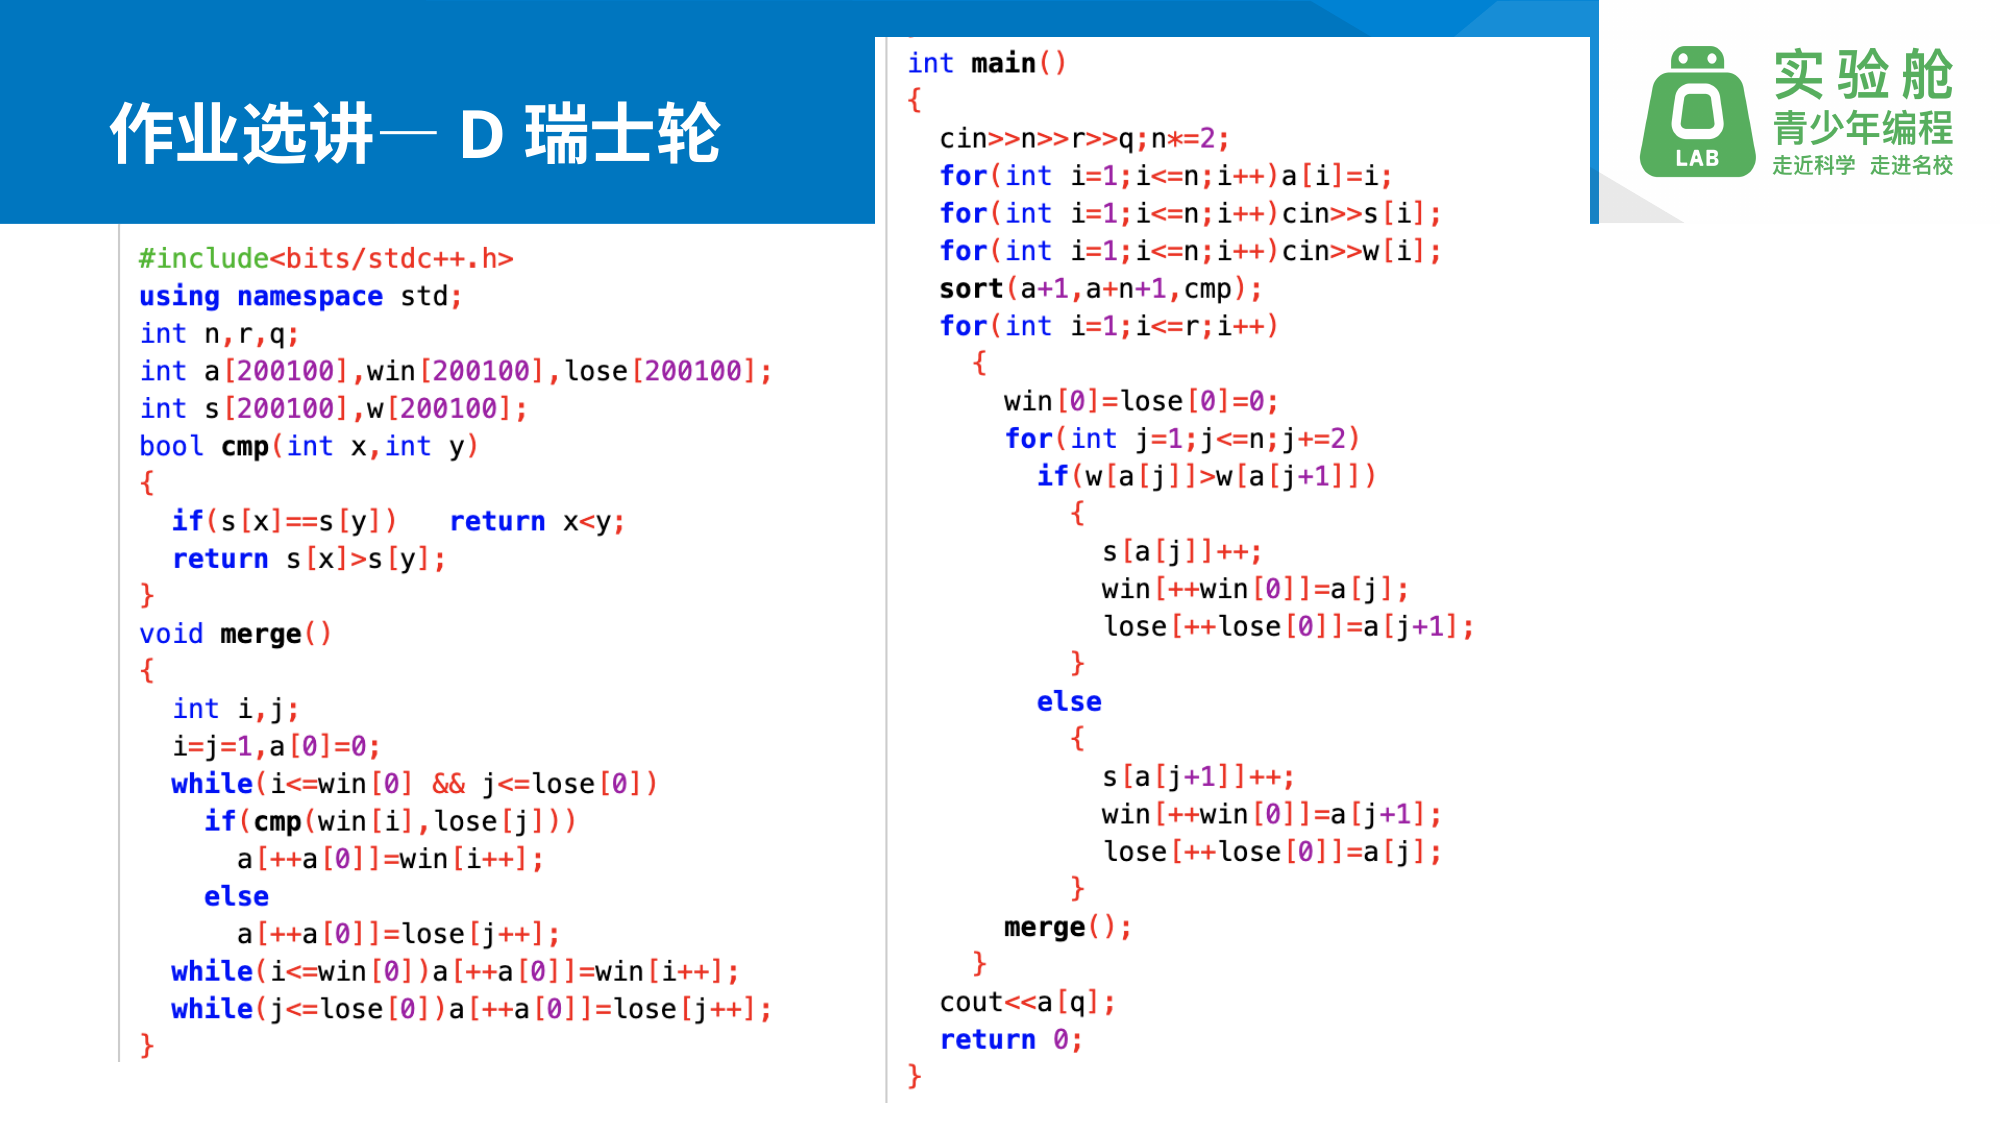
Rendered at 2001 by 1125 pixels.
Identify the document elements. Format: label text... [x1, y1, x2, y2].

picture [93, 224, 808, 1062]
picture [875, 37, 1590, 1103]
list 作业选讲—D瑞士轮 [1590, 93, 1907, 186]
list 作业选讲—D瑞士轮 [93, 93, 875, 186]
